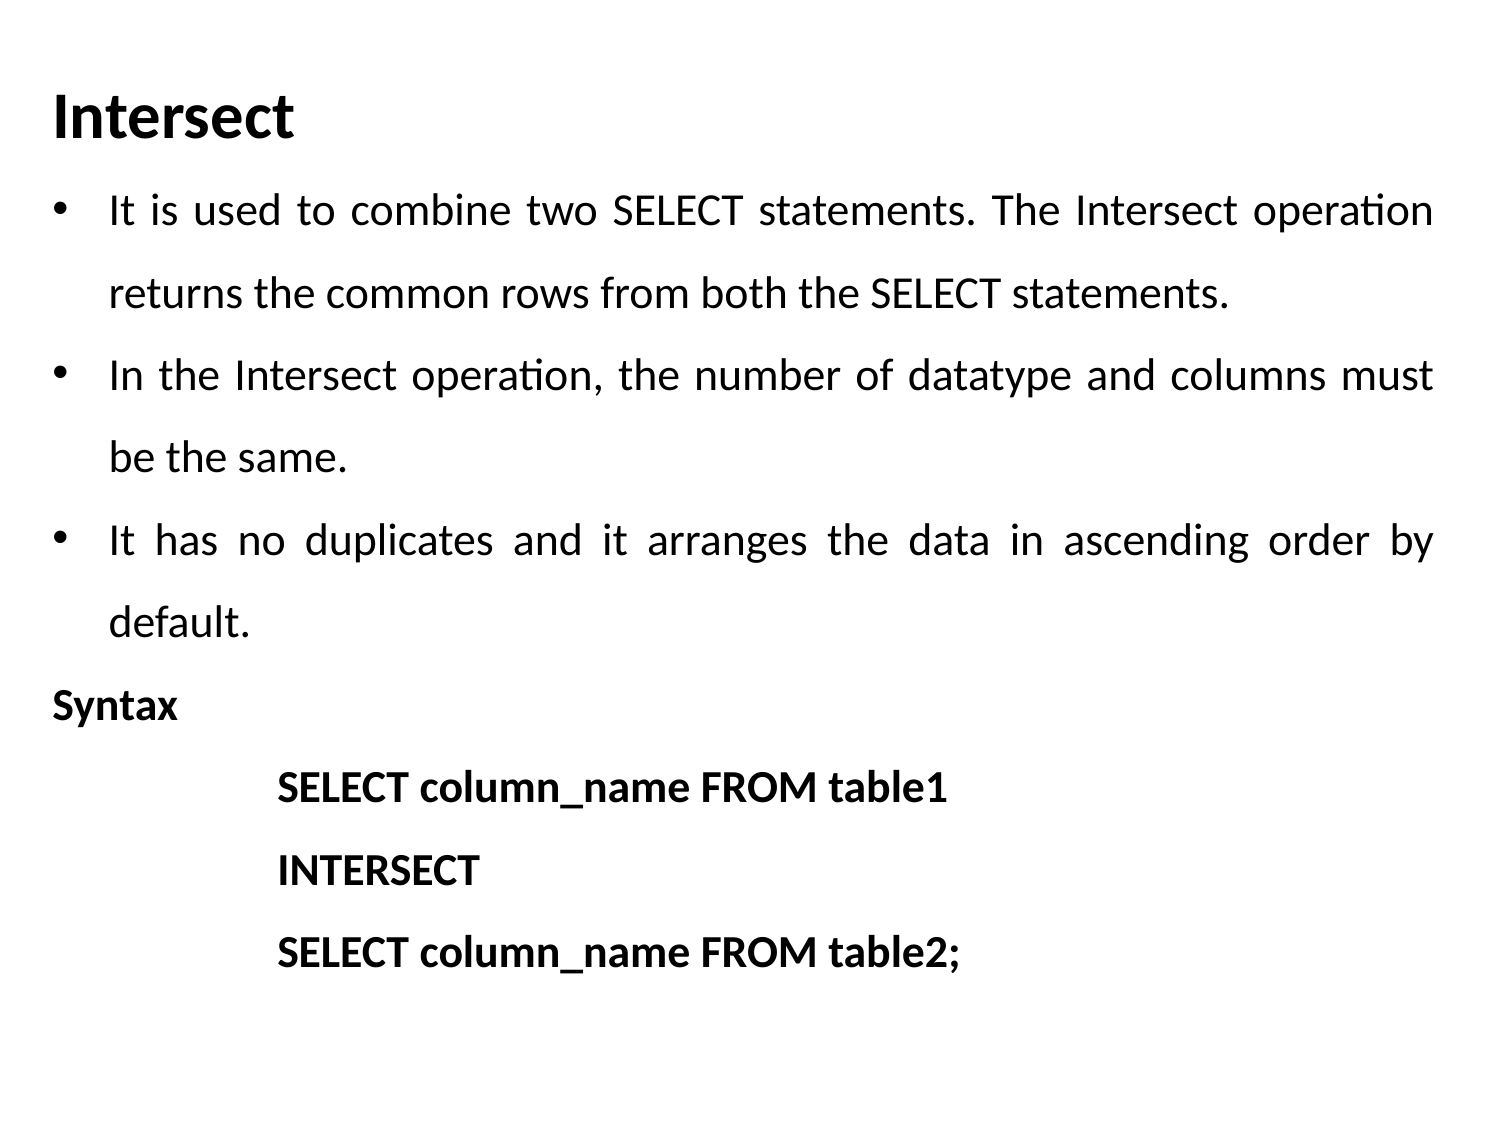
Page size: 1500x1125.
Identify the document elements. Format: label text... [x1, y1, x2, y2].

text_box Intersect It is used to combine two SELECT statements. The Intersect operation returns the common rows from both the SELECT statements. In the Intersect operation, the number of datatype and columns must be the same. It has no duplicates and it arranges the data in ascending order by default. Syntax SELECT column_name FROM table1 INTERSECT SELECT column_name FROM table2; [37, 24, 1450, 985]
